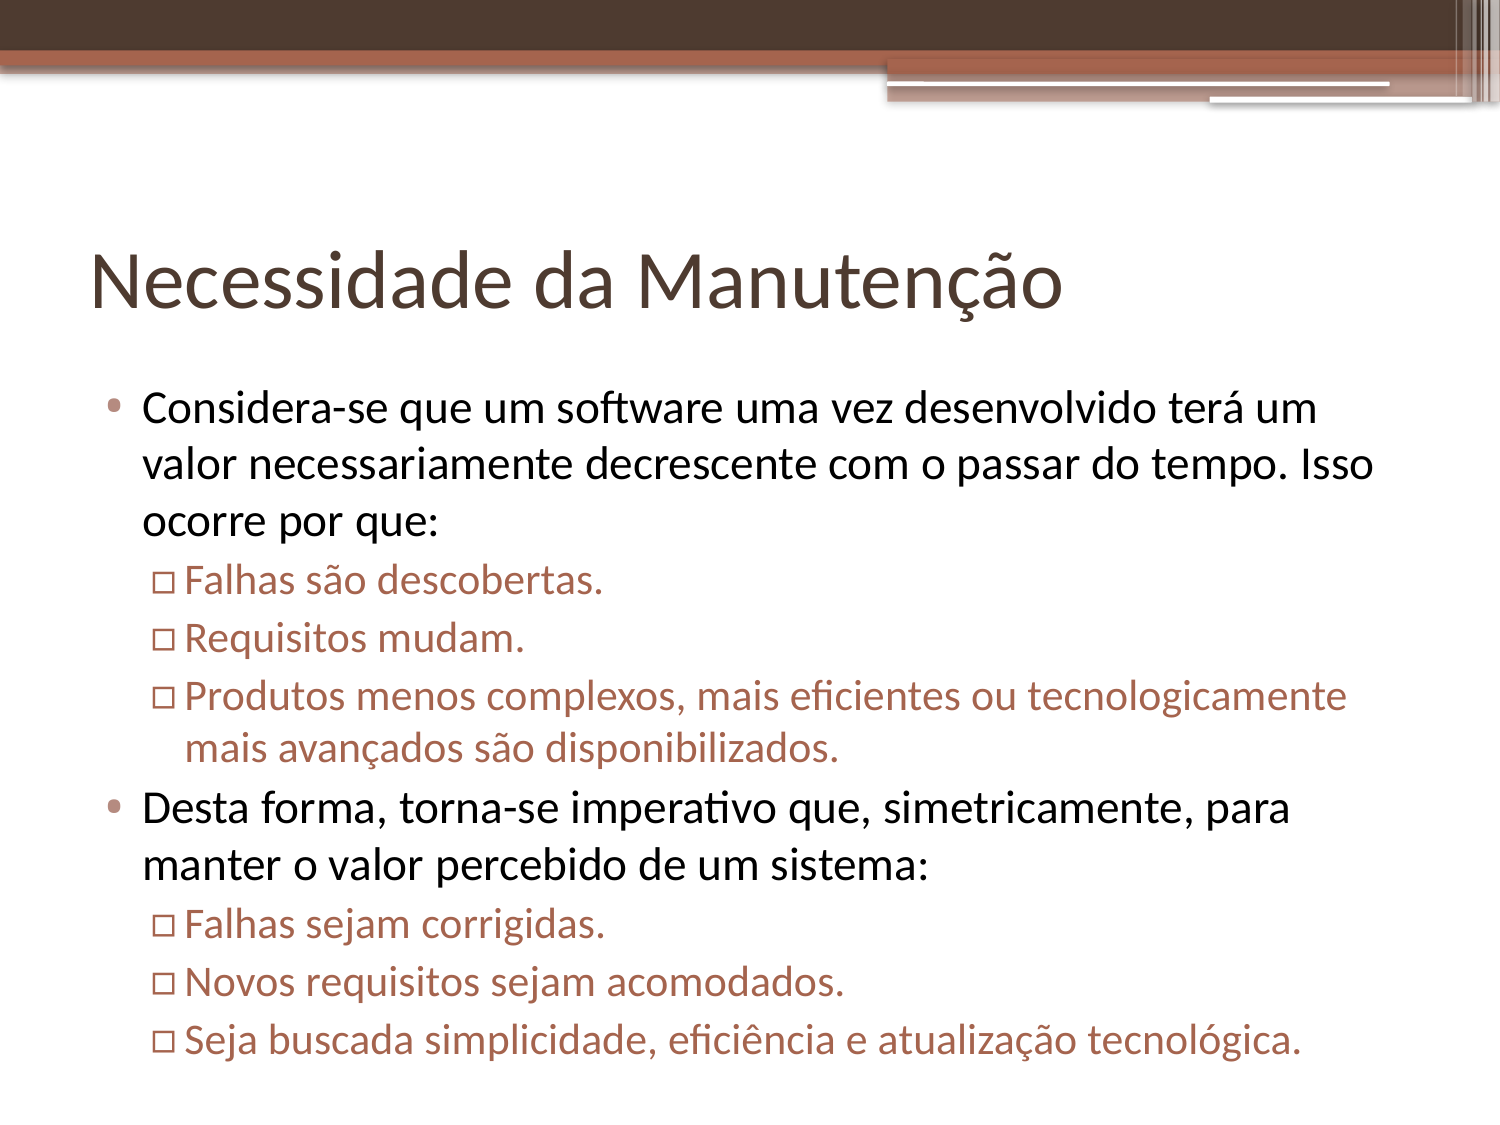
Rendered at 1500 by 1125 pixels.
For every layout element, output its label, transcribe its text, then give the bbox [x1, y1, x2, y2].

list Considera-se que um software uma vez desenvolvido terá um valor necessariamente decrescente com o passar do tempo. Isso ocorre por que: Falhas são descobertas. Requisitos mudam. Produtos menos complexos, mais eficientes ou tecnologicamente mais avançados são disponibilizados. Desta forma, torna-se imperativo que, simetricamente, para manter o valor percebido de um sistema: Falhas sejam corrigidas. Novos requisitos sejam acomodados. Seja buscada simplicidade, eficiência e atualização tecnológica. [75, 368, 1425, 1079]
title Necessidade da Manutenção [75, 187, 1425, 363]
